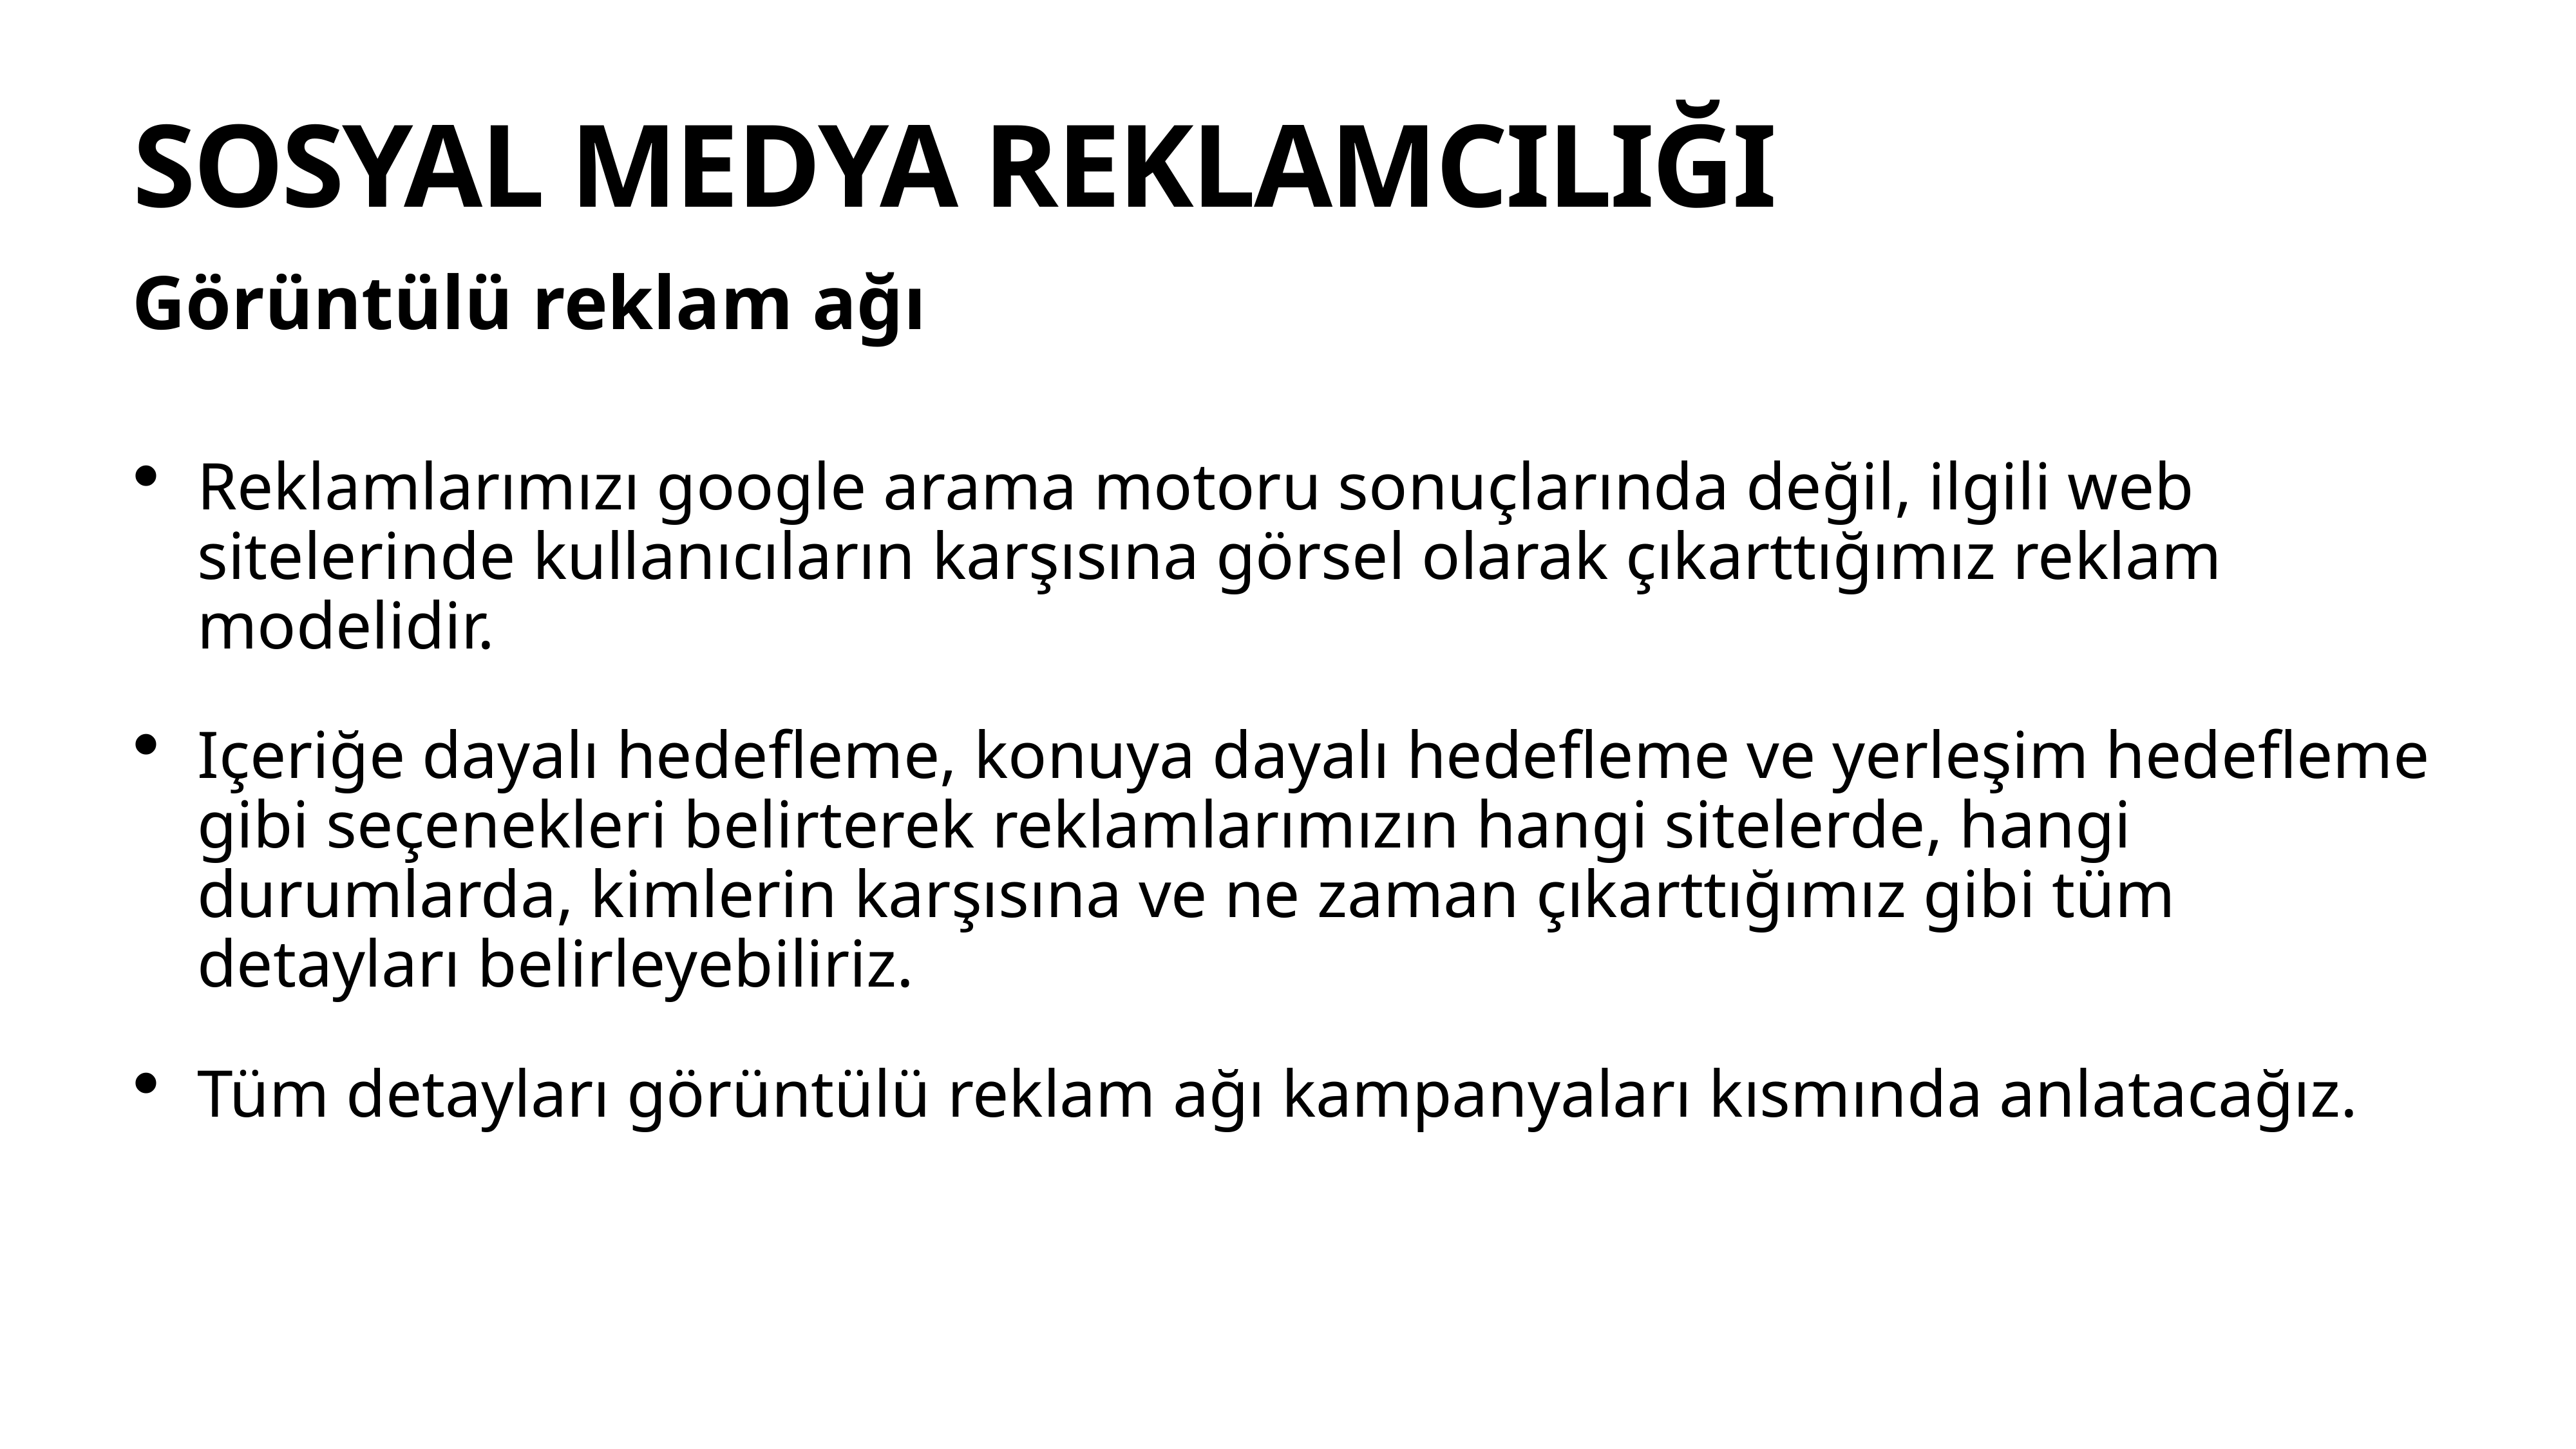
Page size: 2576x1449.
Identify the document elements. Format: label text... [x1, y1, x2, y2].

title SOSYAL MEDYA REKLAMCILIĞI [127, 113, 2449, 250]
list Reklamlarımızı google arama motoru sonuçlarında değil, ilgili web sitelerinde kullanıcıların karşısına görsel olarak çıkarttığımız reklam modelidir. Içeriğe dayalı hedefleme, konuya dayalı hedefleme ve yerleşim hedefleme gibi seçenekleri belirterek reklamlarımızın hangi sitelerde, hangi durumlarda, kimlerin karşısına ve ne zaman çıkarttığımız gibi tüm detayları belirleyebiliriz. Tüm detayları görüntülü reklam ağı kampanyaları kısmında anlatacağız. [127, 448, 2449, 1321]
list Görüntülü reklam ağı [127, 250, 2449, 350]
